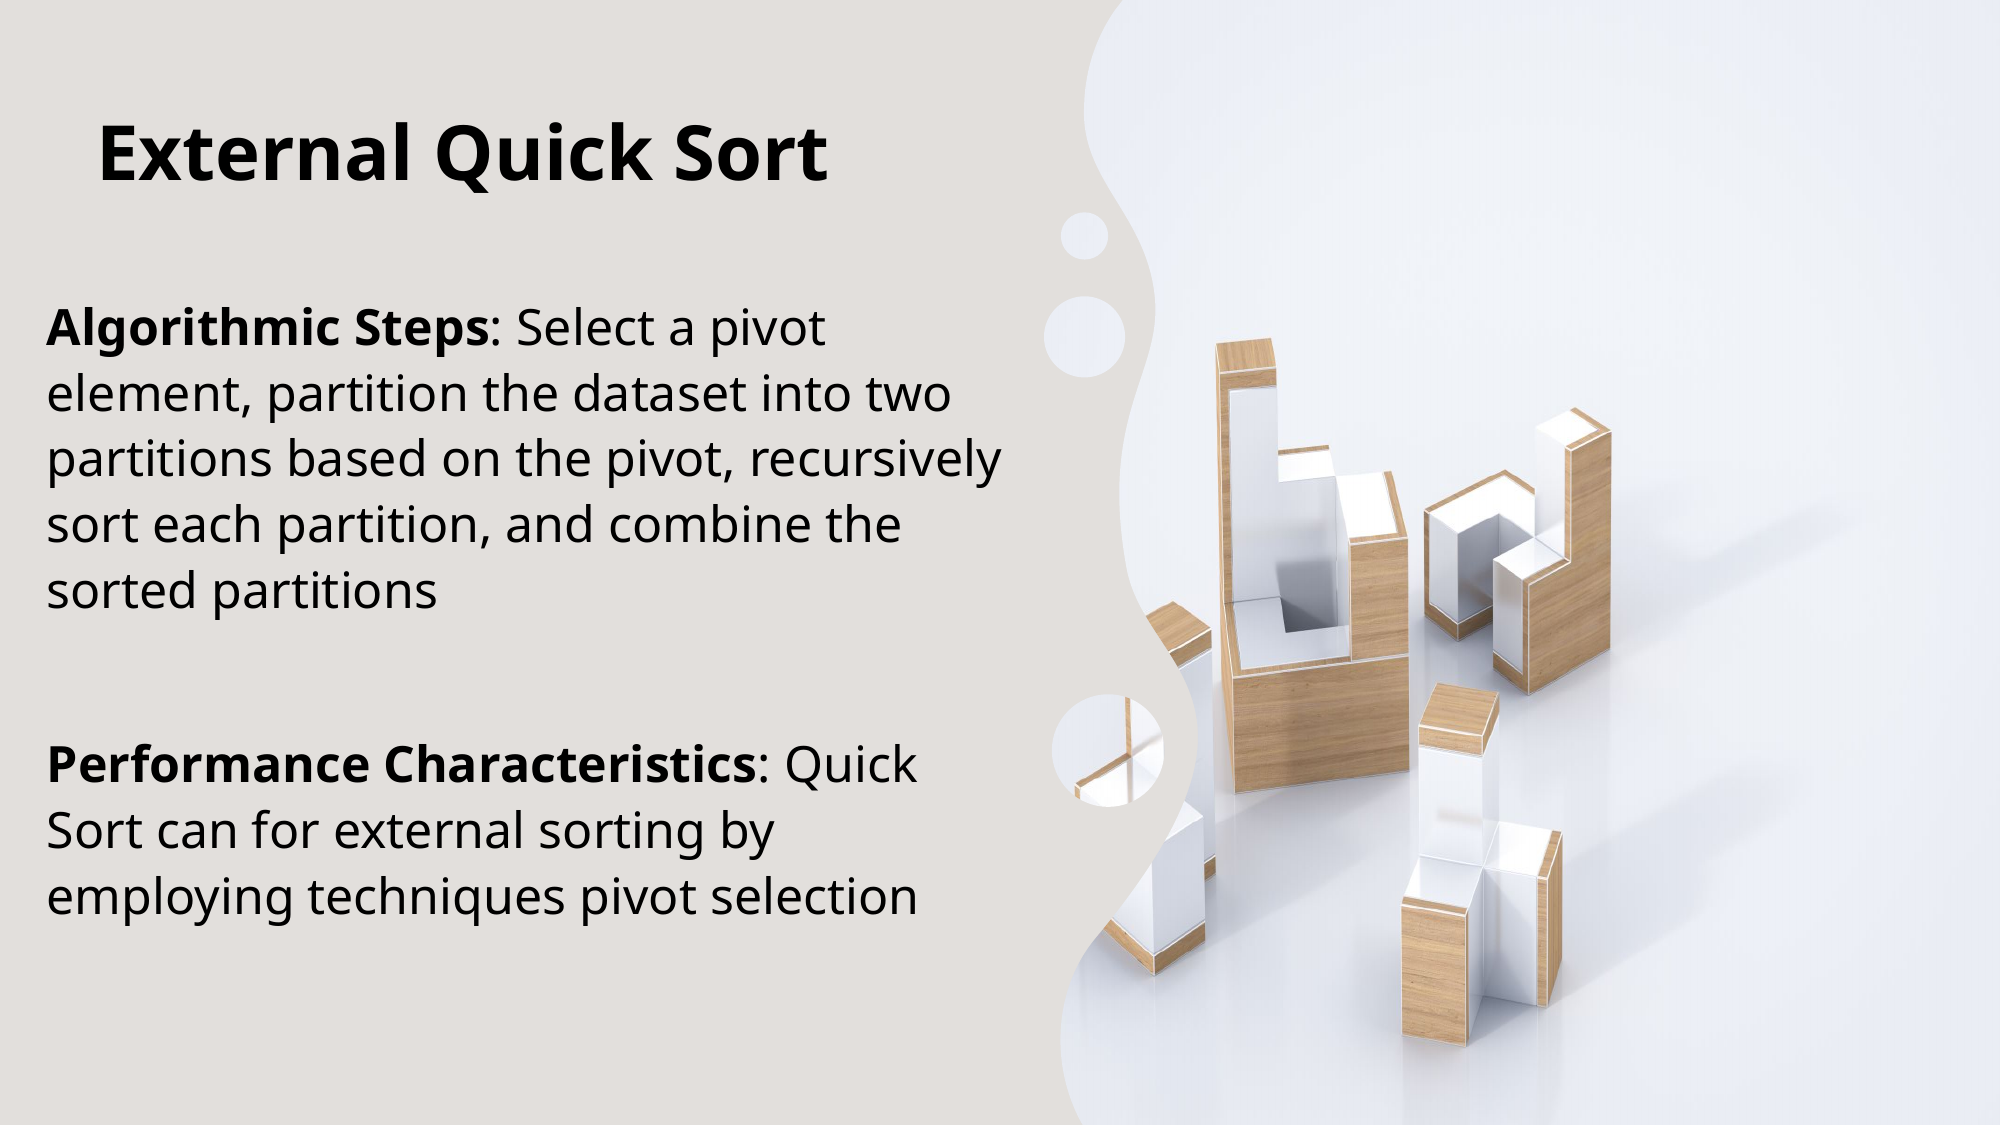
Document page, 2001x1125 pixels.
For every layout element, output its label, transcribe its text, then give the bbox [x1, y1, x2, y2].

text_box [0, 0, 1043, 1125]
picture [1043, 0, 2000, 1125]
list Algorithmic Steps: Select a pivot element, partition the dataset into two partitions based on the pivot, recursively sort each partition, and combine the sorted partitions Performance Characteristics: Quick Sort can for external sorting by employing techniques pivot selection [31, 281, 1043, 961]
title External Quick Sort [81, 36, 960, 204]
